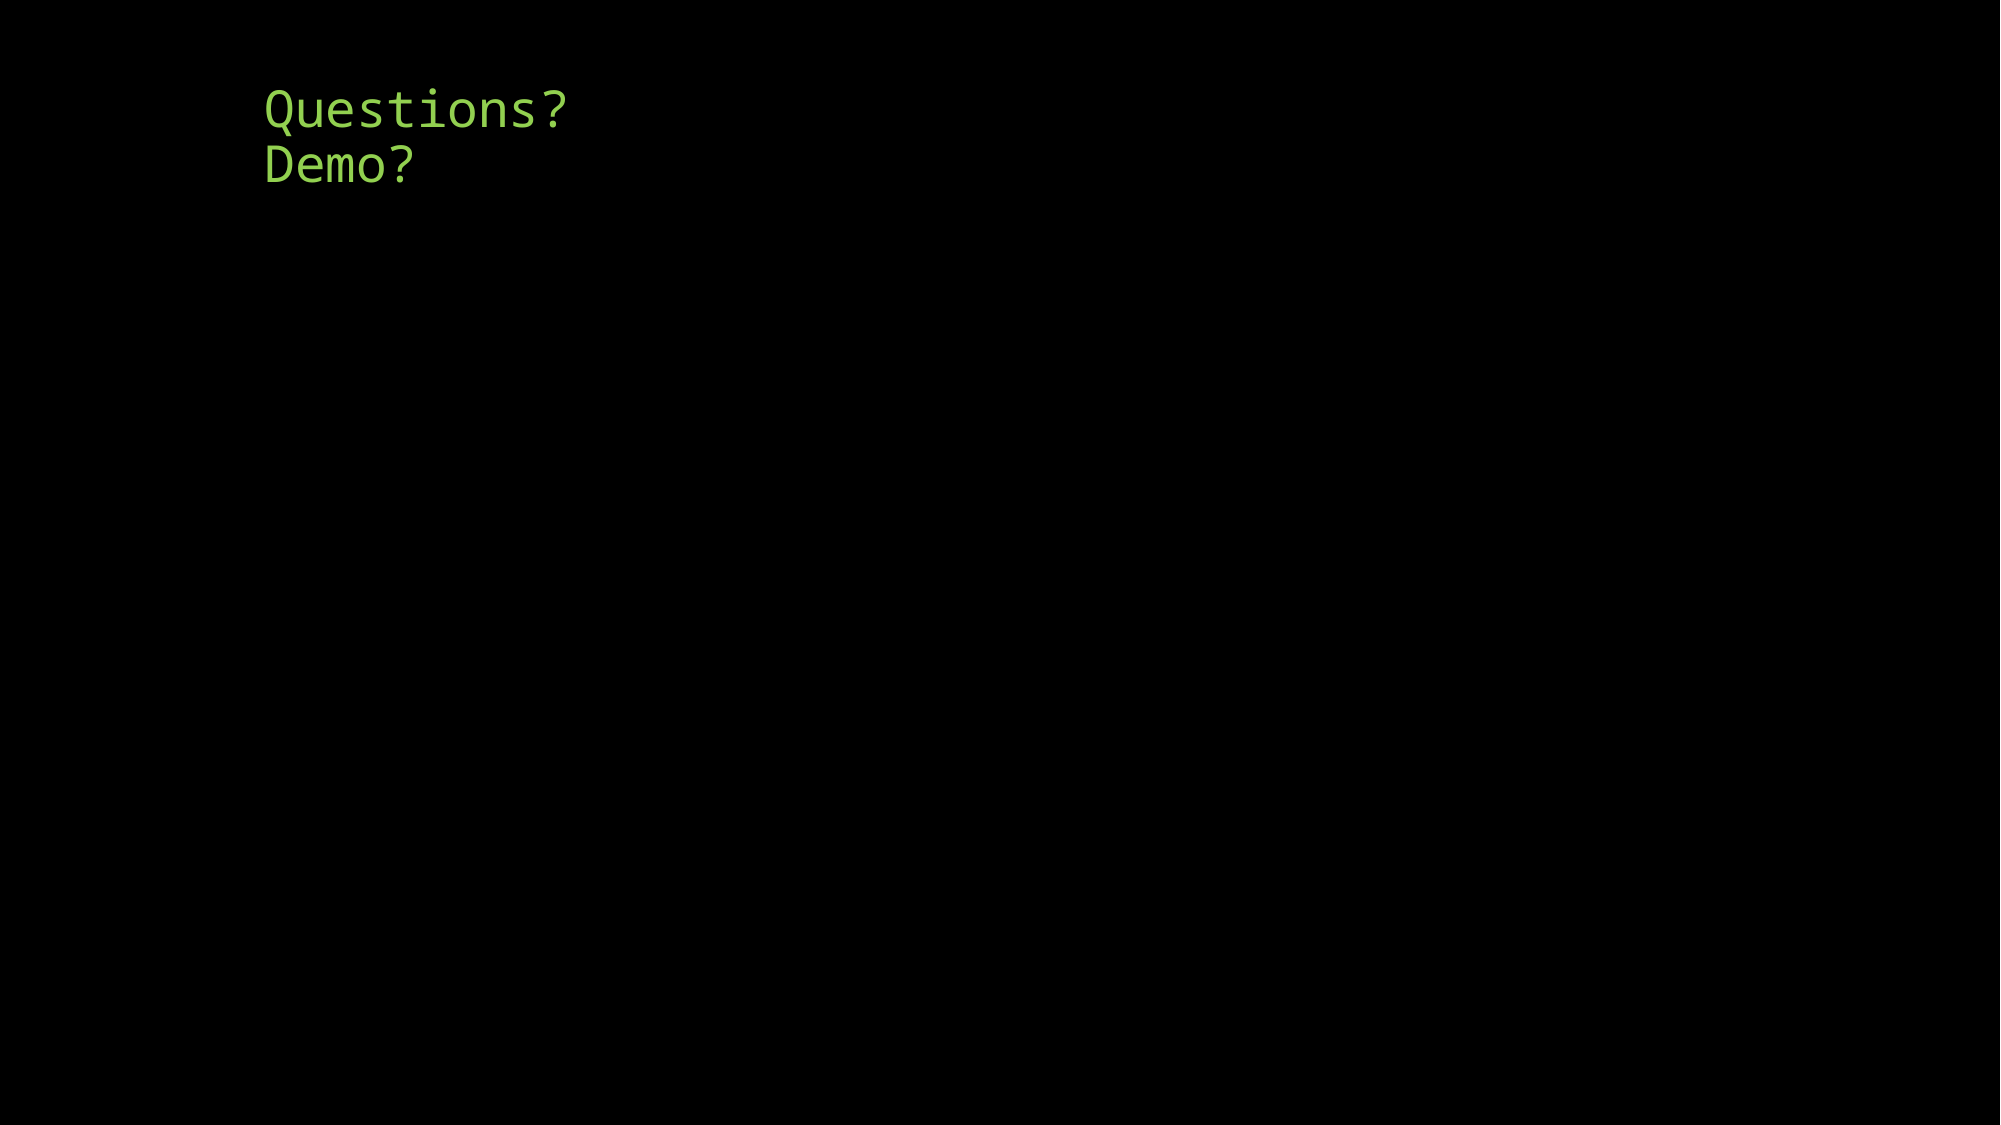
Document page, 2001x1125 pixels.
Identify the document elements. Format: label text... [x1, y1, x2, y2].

title Questions? Demo? [249, 75, 1750, 263]
